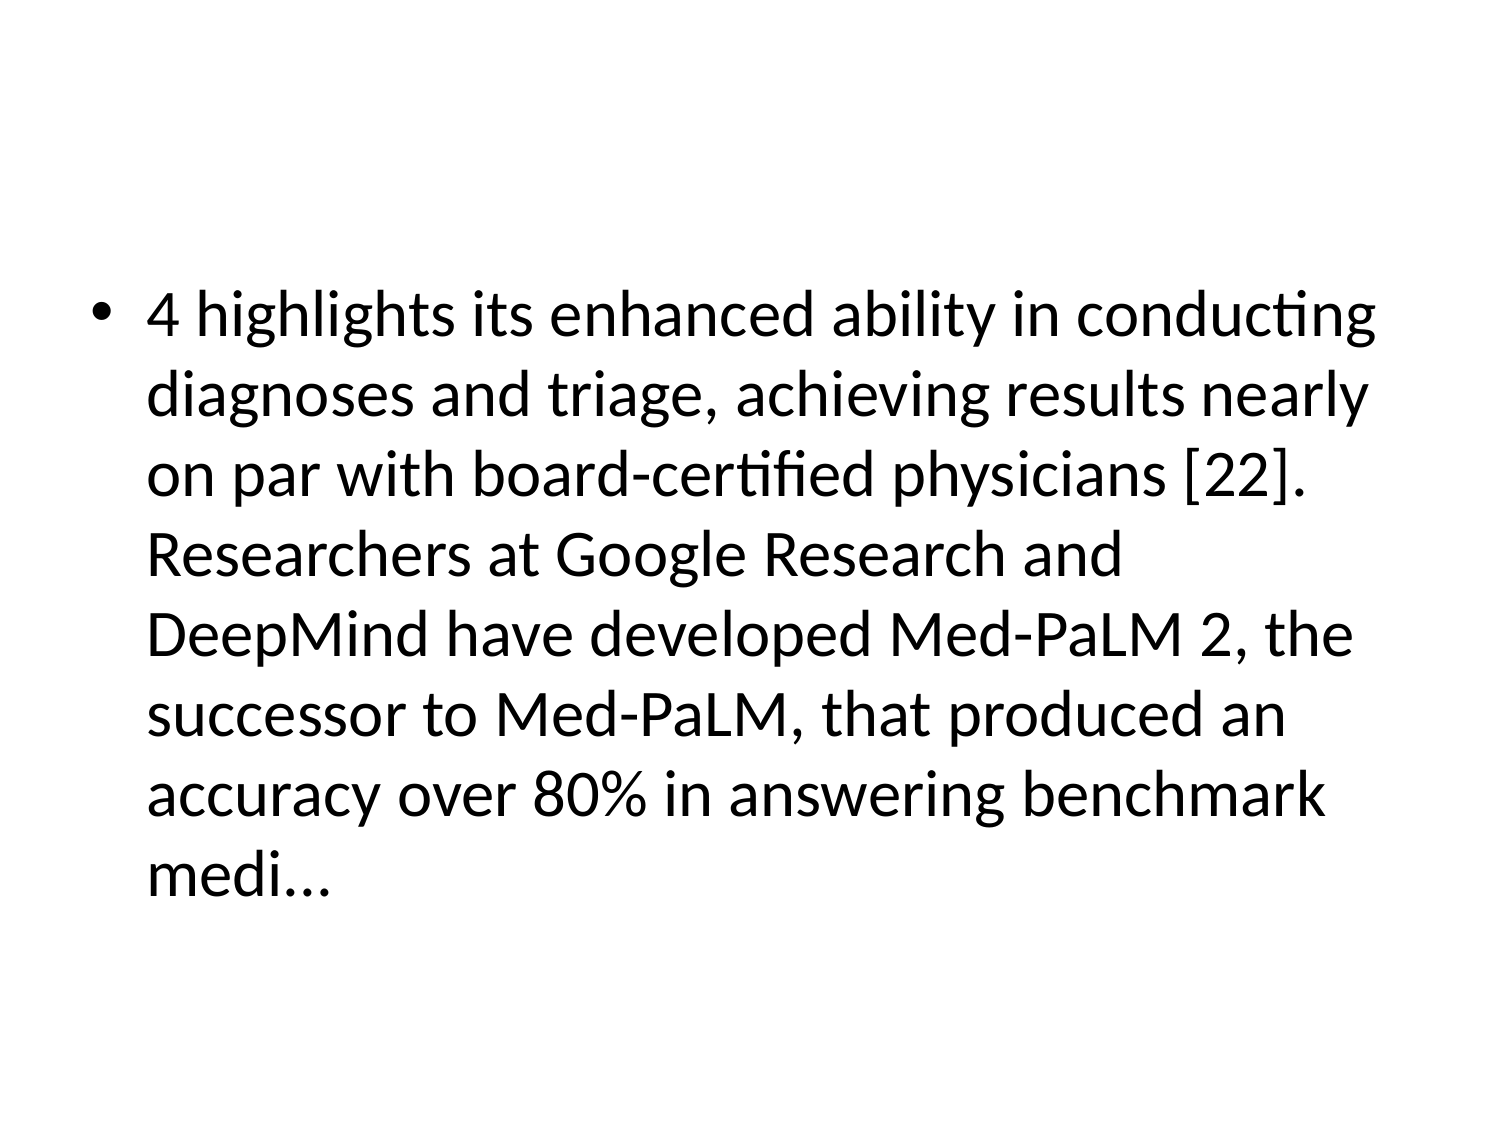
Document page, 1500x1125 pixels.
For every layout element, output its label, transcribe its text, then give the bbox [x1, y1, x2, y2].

list 4 highlights its enhanced ability in conducting diagnoses and triage, achieving results nearly on par with board-certified physicians [22]. Researchers at Google Research and DeepMind have developed Med-PaLM 2, the successor to Med-PaLM, that produced an accuracy over 80% in answering benchmark medi... [75, 262, 1425, 1005]
